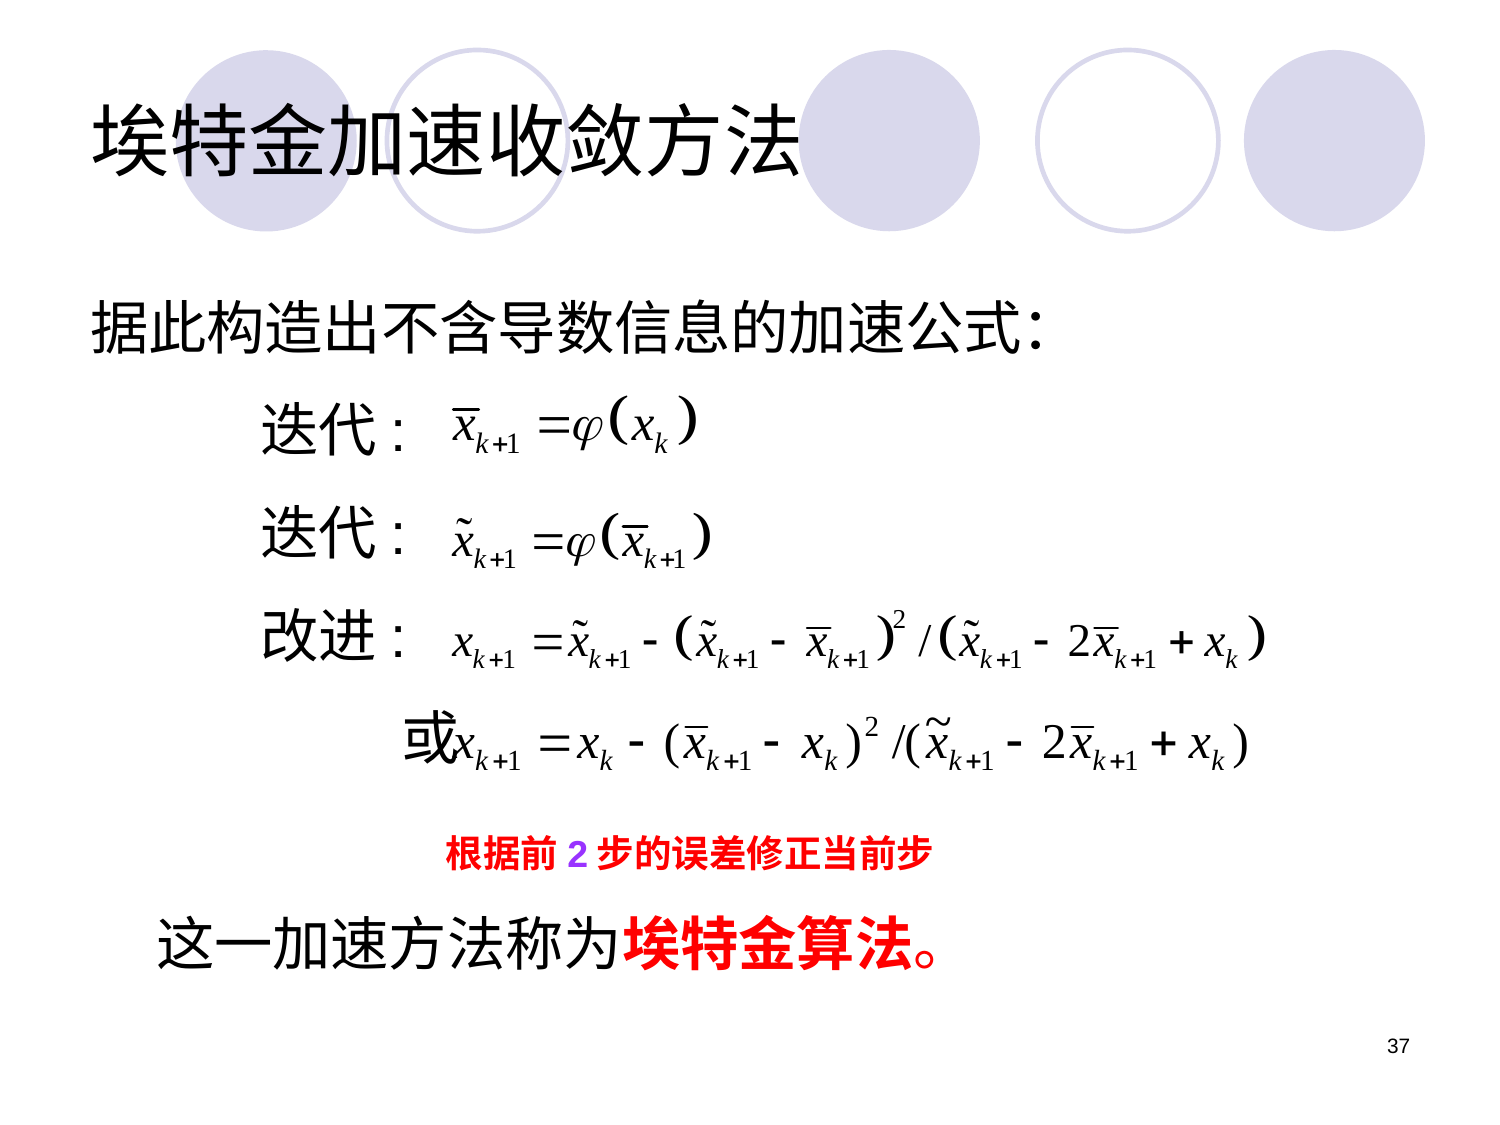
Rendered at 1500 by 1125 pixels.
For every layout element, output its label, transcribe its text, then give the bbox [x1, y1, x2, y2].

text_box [442, 597, 1271, 685]
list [442, 703, 1258, 784]
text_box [442, 503, 715, 585]
list 据此构造出不含导数信息的加速公式： 迭代: 迭代: 改进: 或 这一加速方法称为埃特金算法。 [75, 262, 1353, 1006]
title 埃特金加速收敛方法 [75, 45, 1425, 233]
text_box 根据前2步的误差修正当前步 [430, 822, 975, 883]
slide_number 37 [1074, 1024, 1426, 1101]
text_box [442, 385, 704, 471]
